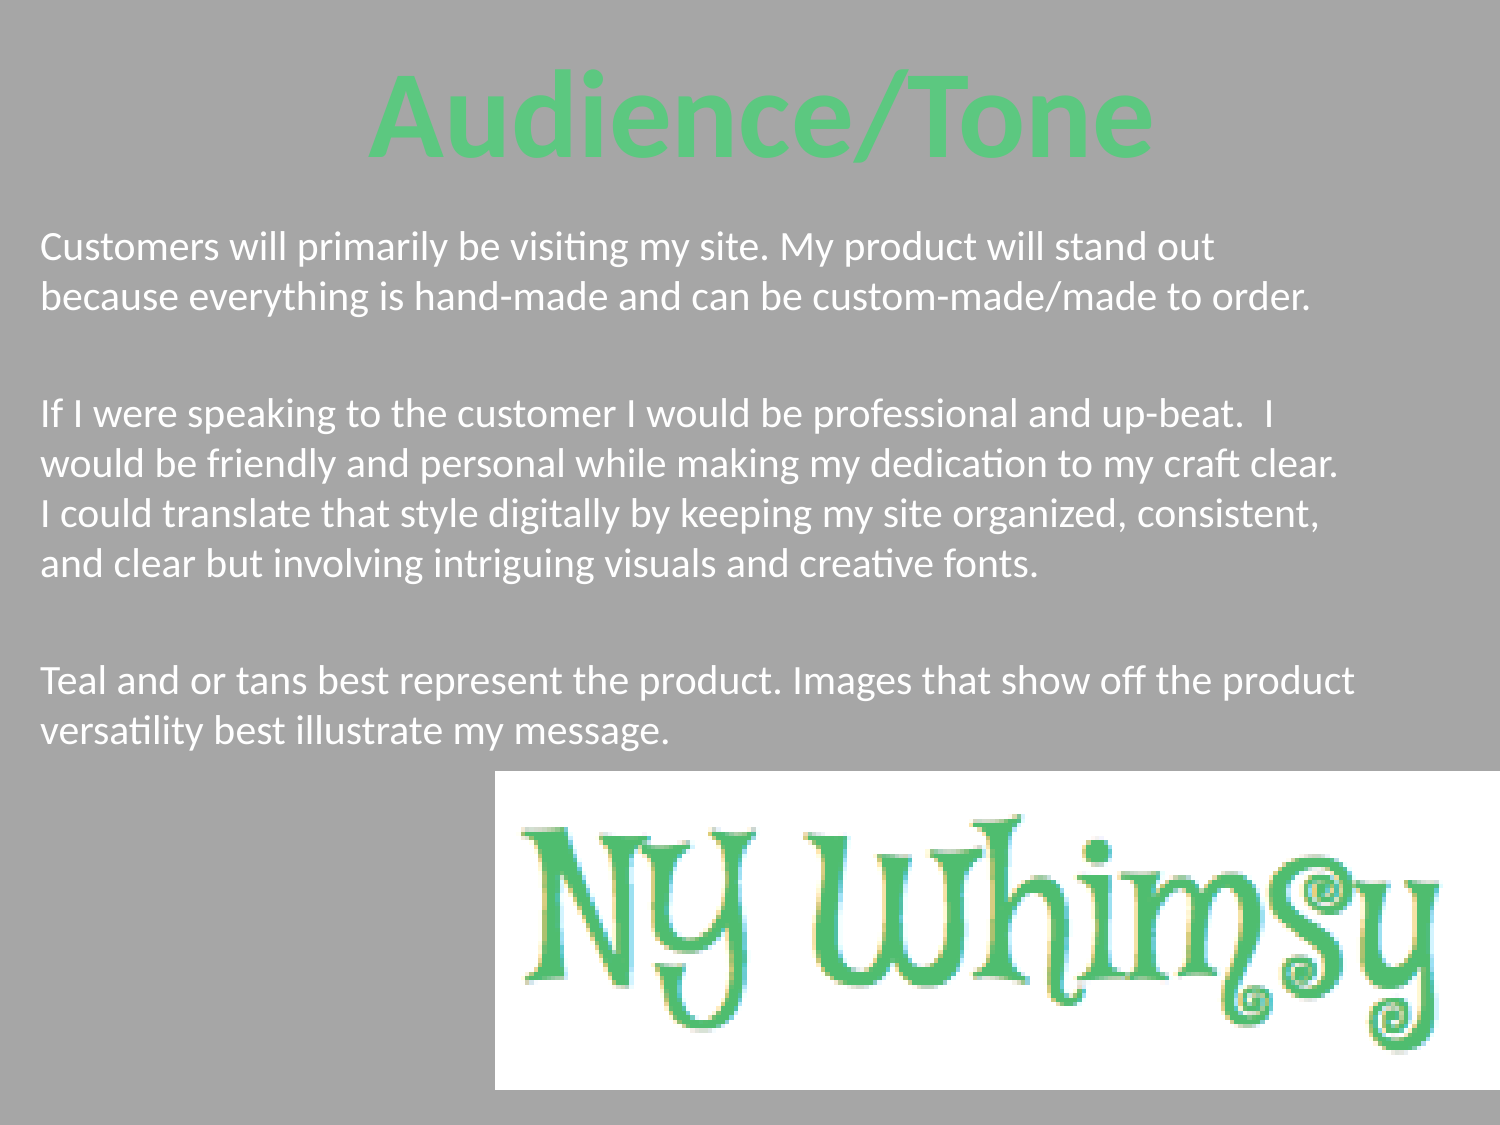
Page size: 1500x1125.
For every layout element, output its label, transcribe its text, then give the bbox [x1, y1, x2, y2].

title Audience/Tone [25, 27, 1500, 189]
list Customers will primarily be visiting my site. My product will stand out because everything is hand-made and can be custom-made/made to order. If I were speaking to the customer I would be professional and up-beat. I would be friendly and personal while making my dedication to my craft clear. I could translate that style digitally by keeping my site organized, consistent, and clear but involving intriguing visuals and creative fonts. Teal and or tans best represent the product. Images that show off the product versatility best illustrate my message. [25, 211, 1376, 1021]
picture [494, 771, 1500, 1090]
